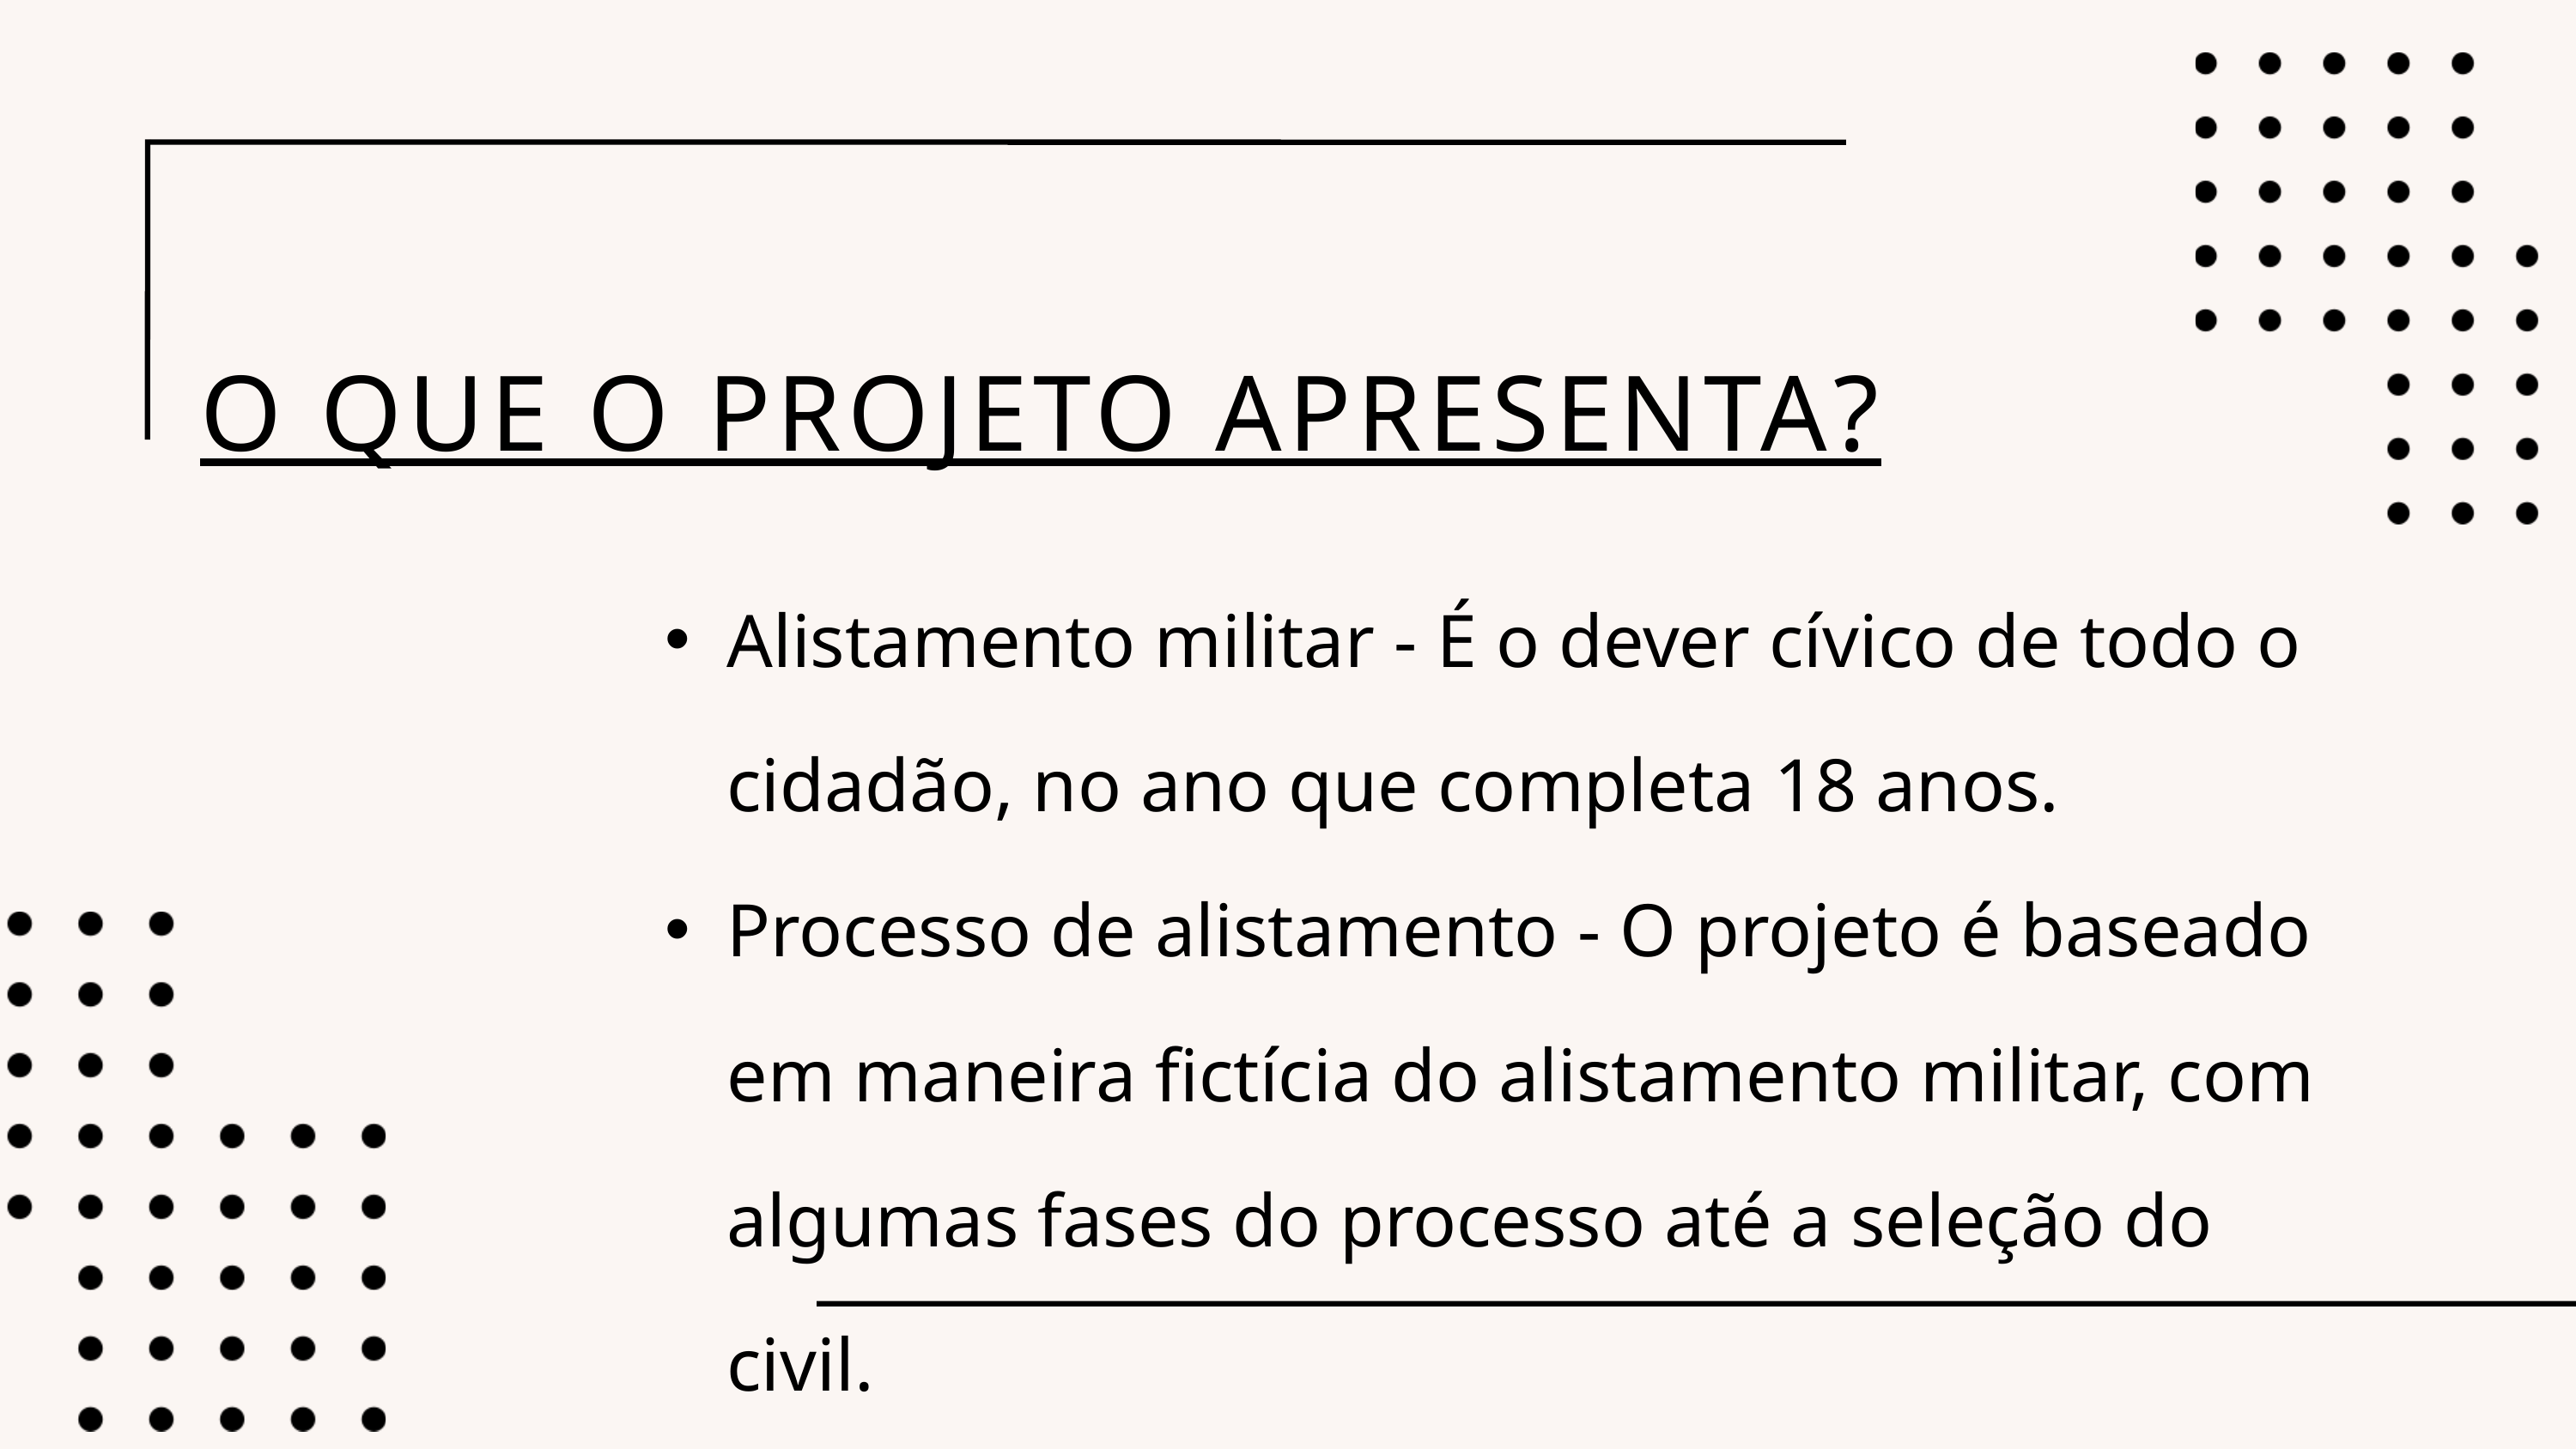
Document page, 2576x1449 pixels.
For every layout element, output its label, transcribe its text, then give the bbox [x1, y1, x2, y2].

text_box [2195, 52, 2576, 524]
text_box O QUE O PROJETO APRESENTA? [200, 325, 2155, 472]
text_box [0, 912, 386, 1432]
text_box Alistamento militar - É o dever cívico de todo o cidadão, no ano que completa 18 anos. Processo de alistamento - O projeto é baseado em maneira fictícia do alistamento militar, com algumas fases do processo até a seleção do civil. [603, 537, 2335, 1406]
